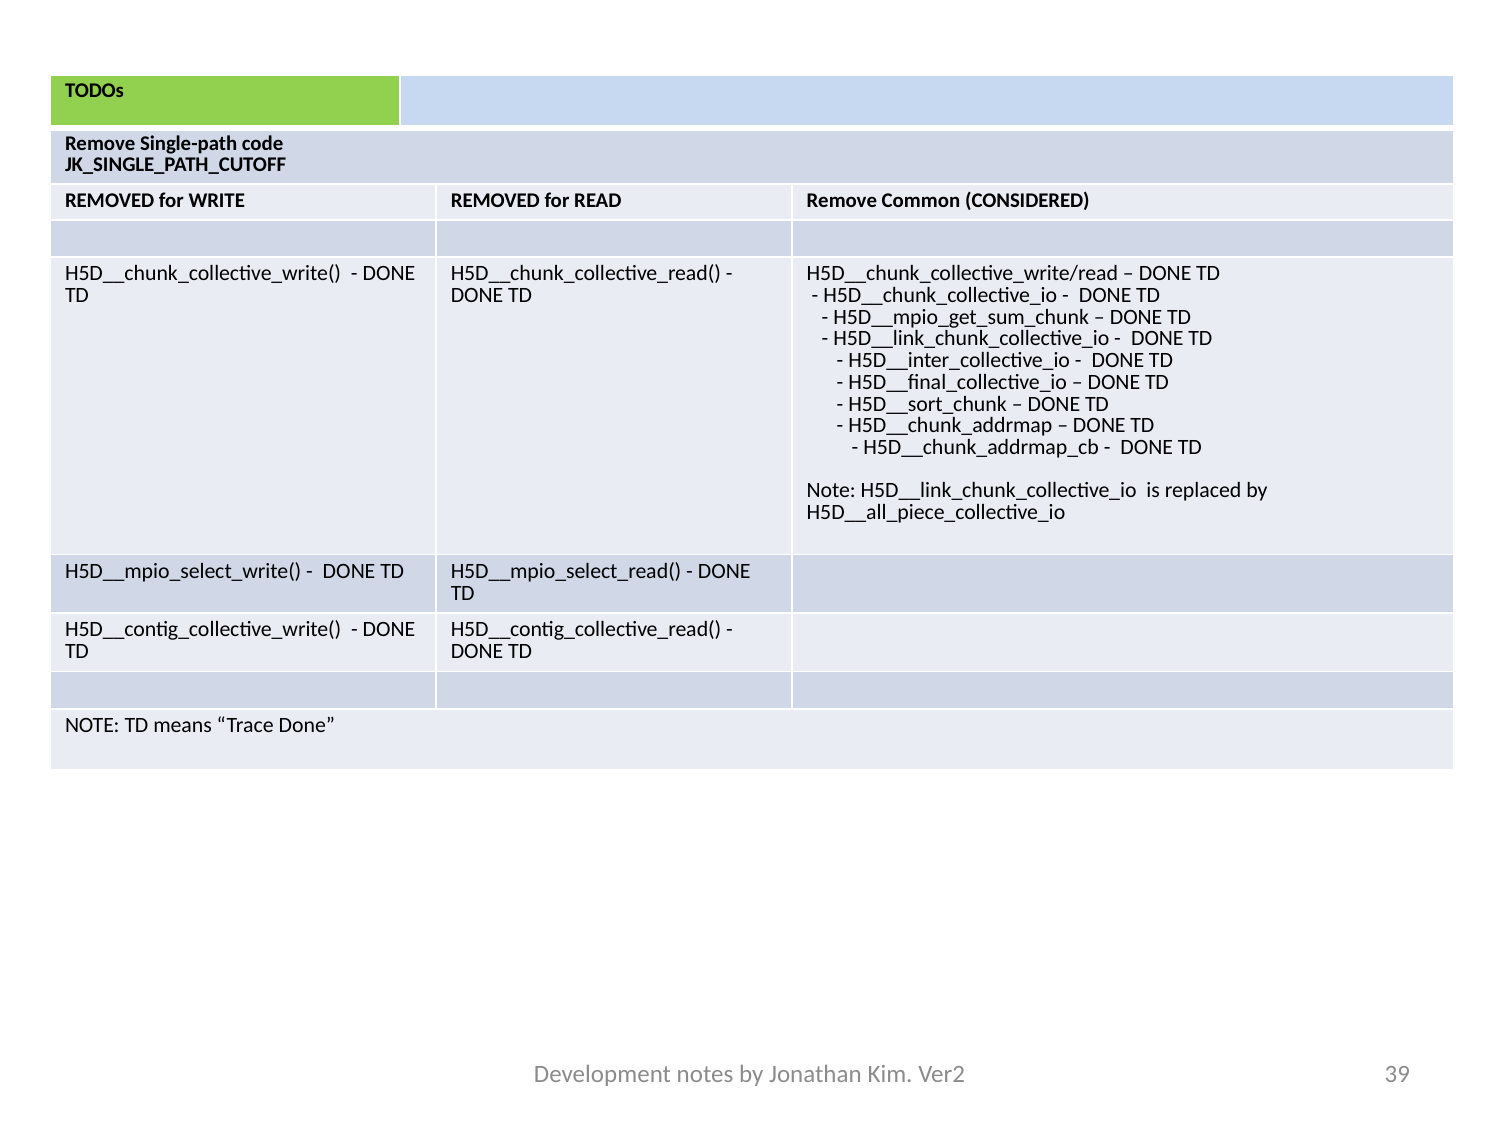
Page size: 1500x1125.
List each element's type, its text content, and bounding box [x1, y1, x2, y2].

table_cell H5D__contig_collective_write() - DONE TD [51, 614, 435, 671]
table_cell H5D__chunk_collective_write() - DONE TD [51, 258, 435, 554]
table_cell Remove Single-path code JK_SINGLE_PATH_CUTOFF [51, 131, 1453, 183]
table_cell H5D__chunk_collective_write/read – DONE TD - H5D__chunk_collective_io - DONE TD - H5D__mpio_get_sum_chunk – DONE TD - H5D__link_chunk_collective_io - DONE TD - H5D__inter_collective_io - DONE TD - H5D__final_collective_io – DONE TD - H5D__sort_chunk – DONE TD - H5D__chunk_addrmap – DONE TD - H5D__chunk_addrmap_cb - DONE TD Note: H5D__link_chunk_collective_io is replaced by H5D__all_piece_collective_io [793, 258, 1453, 554]
table_cell [793, 555, 1453, 612]
table_cell [437, 221, 791, 256]
table_cell NOTE: TD means “Trace Done” [51, 710, 1453, 769]
table_cell [437, 672, 791, 708]
table_cell H5D__chunk_collective_read() - DONE TD [437, 258, 791, 554]
table_cell [51, 221, 435, 256]
table_header [401, 76, 1453, 125]
table_cell REMOVED for READ [437, 185, 791, 219]
table_cell H5D__mpio_select_read() - DONE TD [437, 555, 791, 612]
table_cell [51, 672, 435, 708]
table_cell [793, 614, 1453, 671]
table_cell Remove Common (CONSIDERED) [793, 185, 1453, 219]
table_header TODOs [51, 76, 399, 125]
table_cell [793, 221, 1453, 256]
table_cell REMOVED for WRITE [51, 185, 435, 219]
table_cell H5D__mpio_select_write() - DONE TD [51, 555, 435, 612]
table_cell [793, 672, 1453, 708]
table_cell H5D__contig_collective_read() - DONE TD [437, 614, 791, 671]
slide_number 39 [1074, 1042, 1425, 1103]
footer Development notes by Jonathan Kim. Ver2 [512, 1042, 988, 1103]
